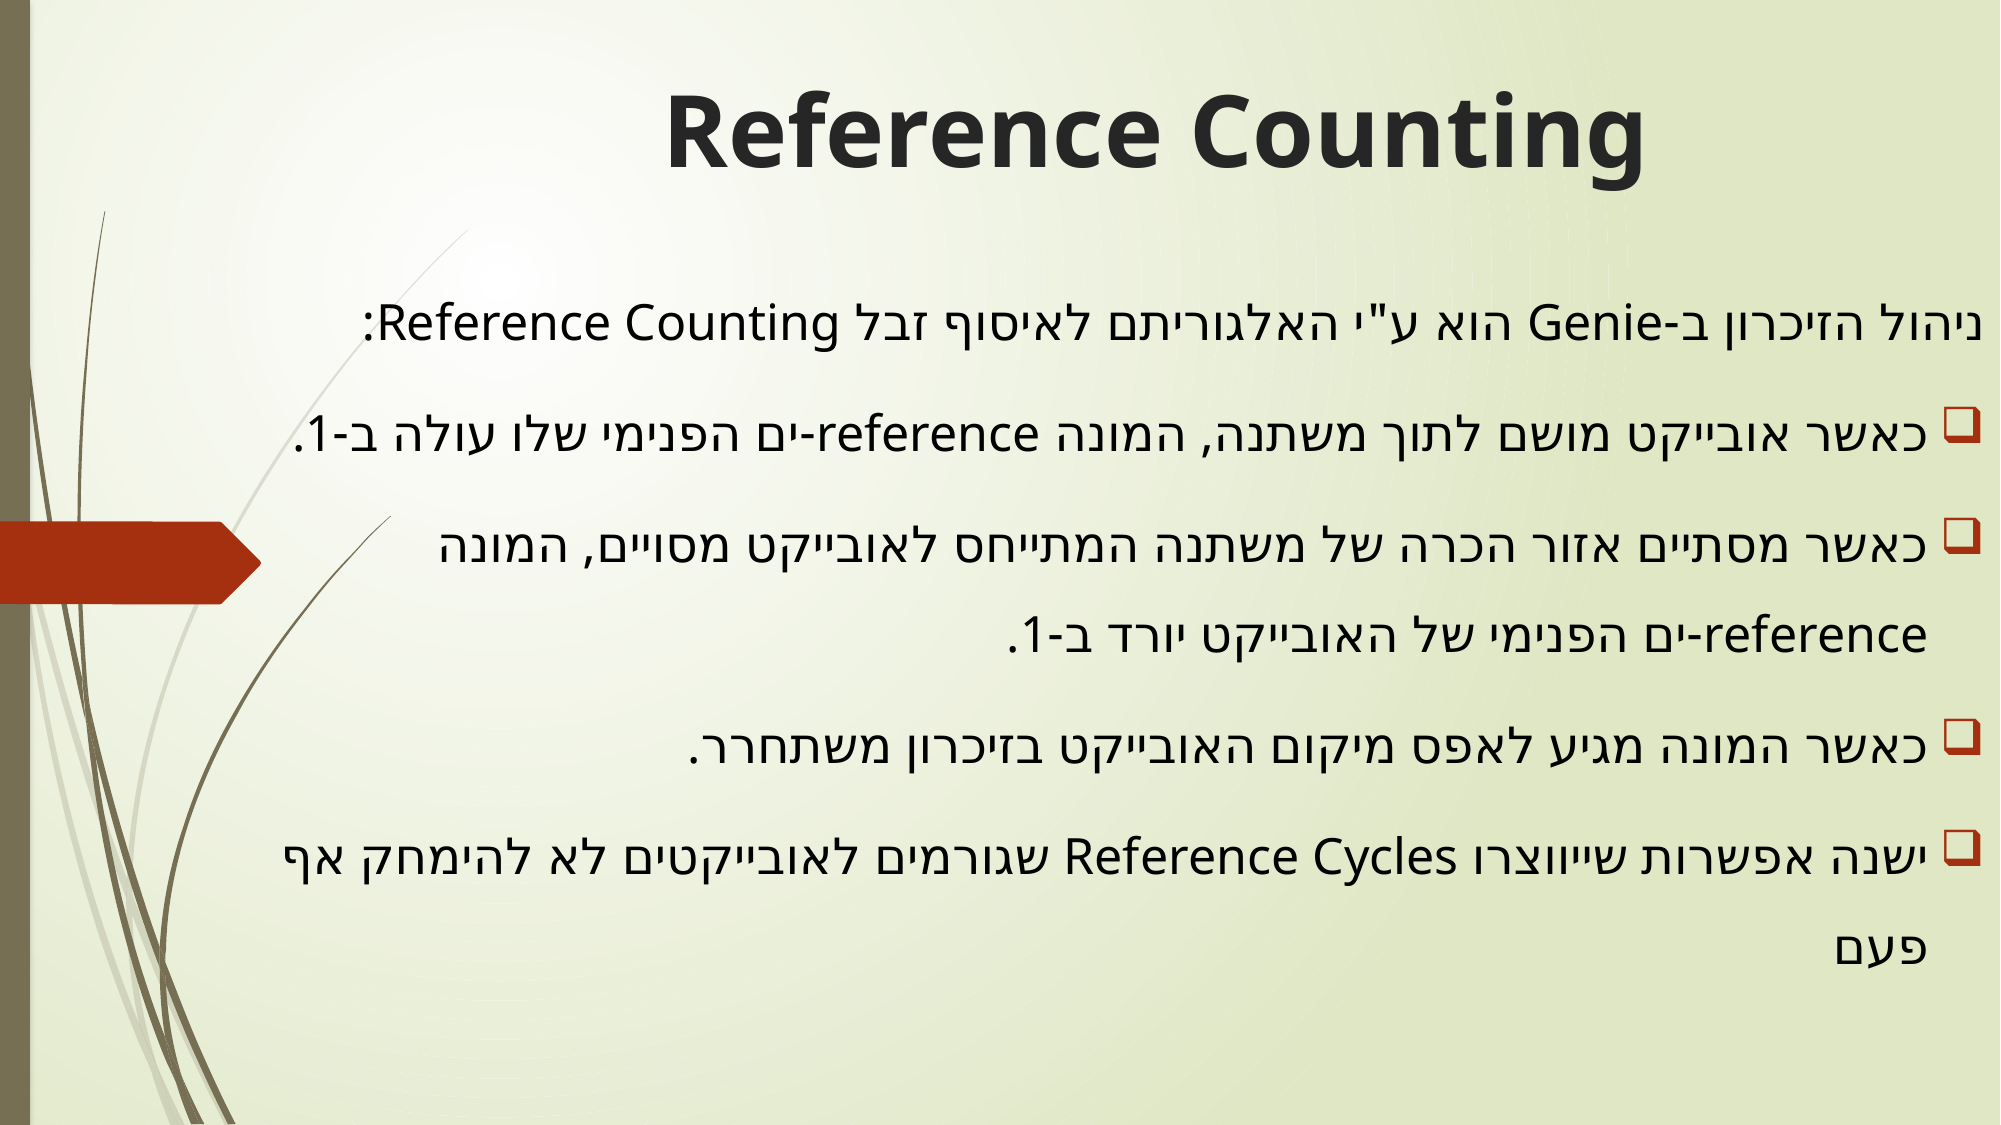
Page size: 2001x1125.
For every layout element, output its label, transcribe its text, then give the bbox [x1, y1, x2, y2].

list ניהול הזיכרון ב-Genie הוא ע"י האלגוריתם לאיסוף זבל Reference Counting: כאשר אובייקט מושם לתוך משתנה, המונה reference-ים הפנימי שלו עולה ב-1. כאשר מסתיים אזור הכרה של משתנה המתייחס לאובייקט מסויים, המונה reference-ים הפנימי של האובייקט יורד ב-1. כאשר המונה מגיע לאפס מיקום האובייקט בזיכרון משתחרר. ישנה אפשרות שייווצרו Reference Cycles שגורמים לאובייקטים לא להימחק אף פעם [236, 219, 2000, 1016]
title Reference Counting [424, 50, 1888, 219]
